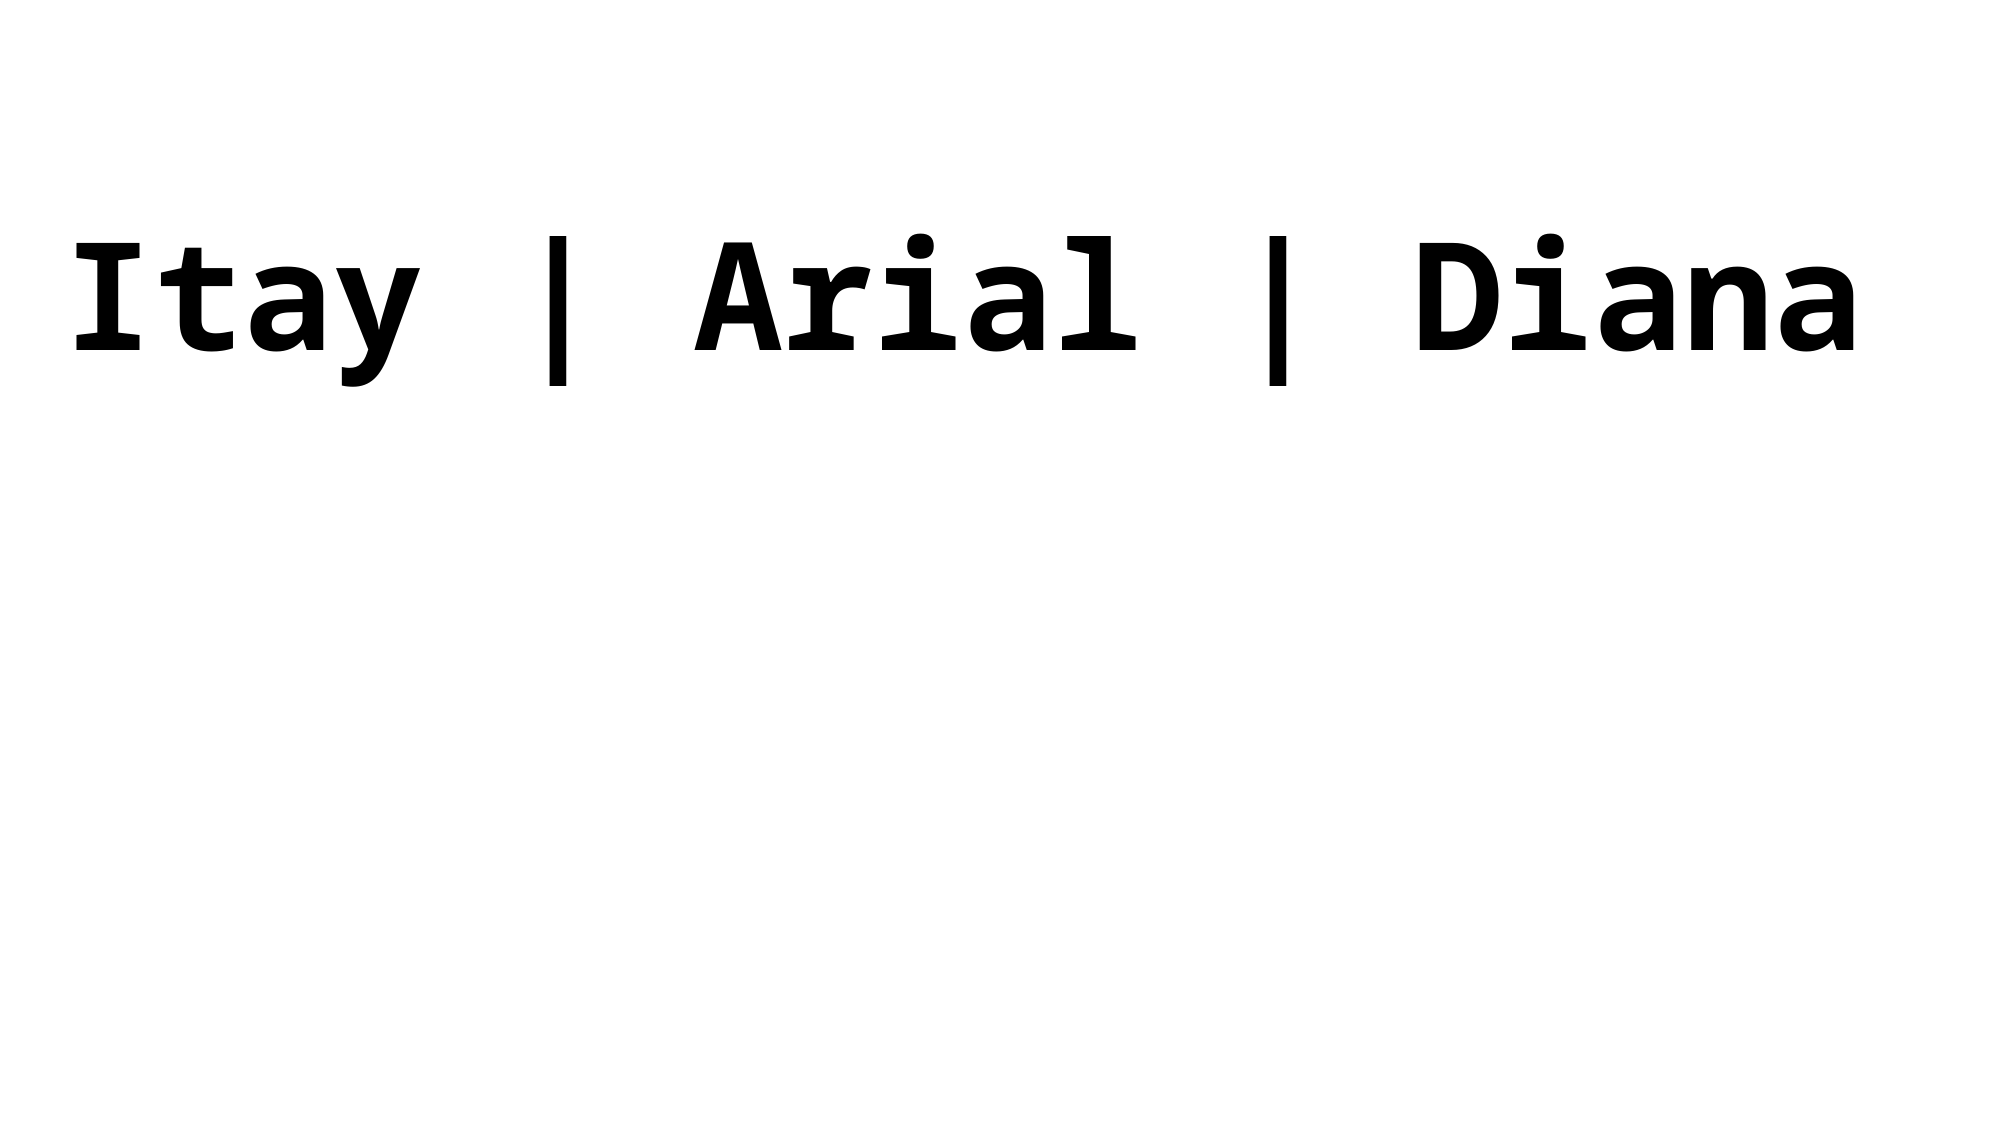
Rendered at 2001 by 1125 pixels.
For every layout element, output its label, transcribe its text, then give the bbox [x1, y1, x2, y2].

text_box Itay | Arial | Diana [48, 192, 1954, 388]
